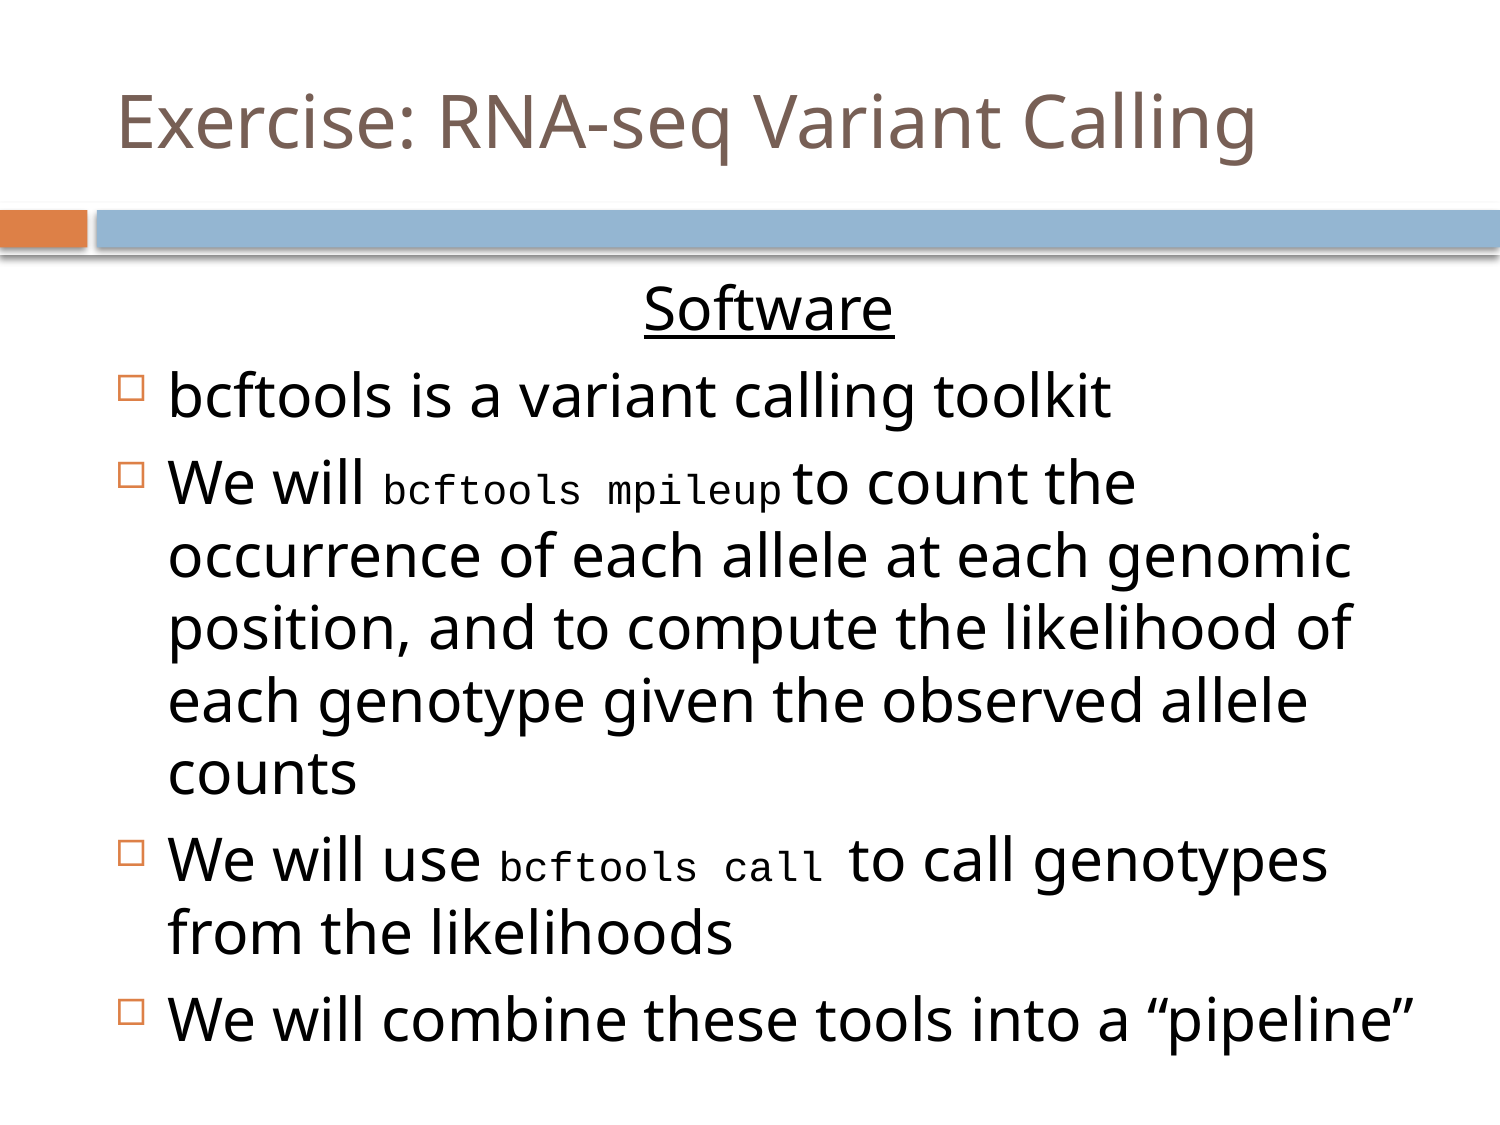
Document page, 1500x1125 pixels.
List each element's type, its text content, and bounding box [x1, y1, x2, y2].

title Exercise: RNA-seq Variant Calling [100, 37, 1438, 200]
list Software bcftools is a variant calling toolkit We will bcftools mpileup to count the occurrence of each allele at each genomic position, and to compute the likelihood of each genotype given the observed allele counts We will use bcftools call to call genotypes from the likelihoods We will combine these tools into a “pipeline” [100, 262, 1438, 1084]
